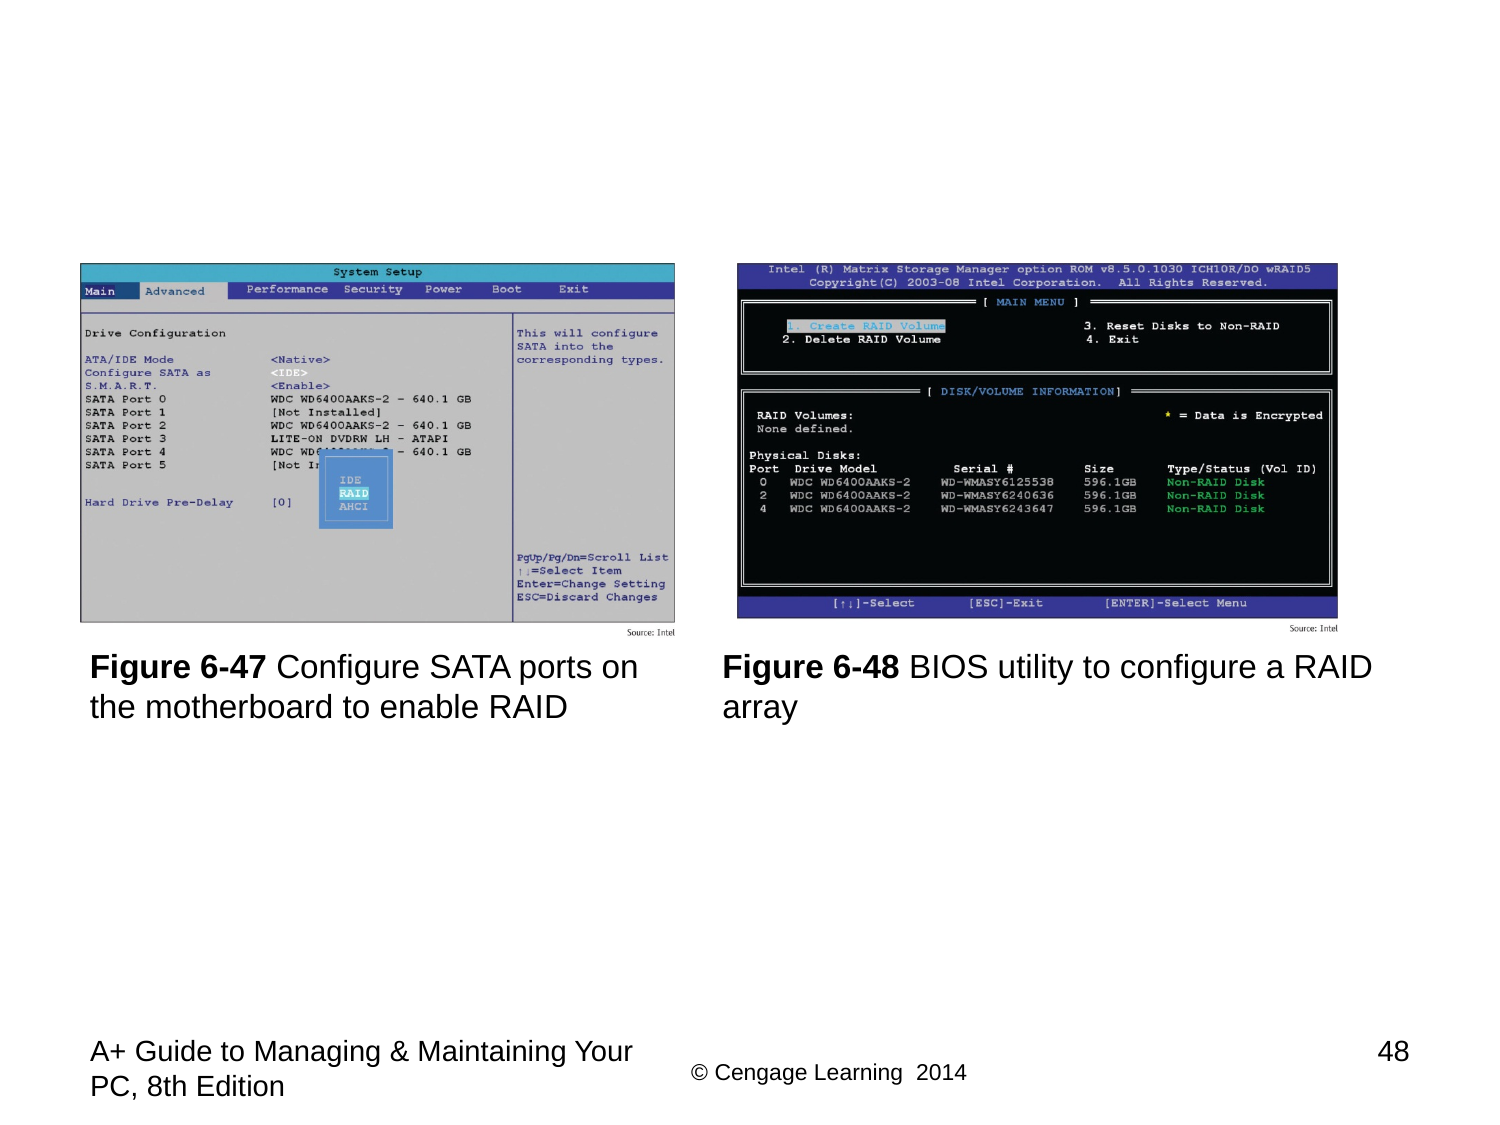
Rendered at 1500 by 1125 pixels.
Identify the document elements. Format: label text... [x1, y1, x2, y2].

slide_number 48 [1074, 1024, 1426, 1103]
picture [80, 263, 676, 638]
footer A+ Guide to Managing & Maintaining Your PC, 8th Edition [74, 1024, 663, 1103]
text_box Figure 6-48 BIOS utility to configure a RAID array [707, 637, 1413, 732]
text_box Figure 6-47 Configure SATA ports on the motherboard to enable RAID [74, 637, 675, 732]
picture [737, 263, 1338, 633]
